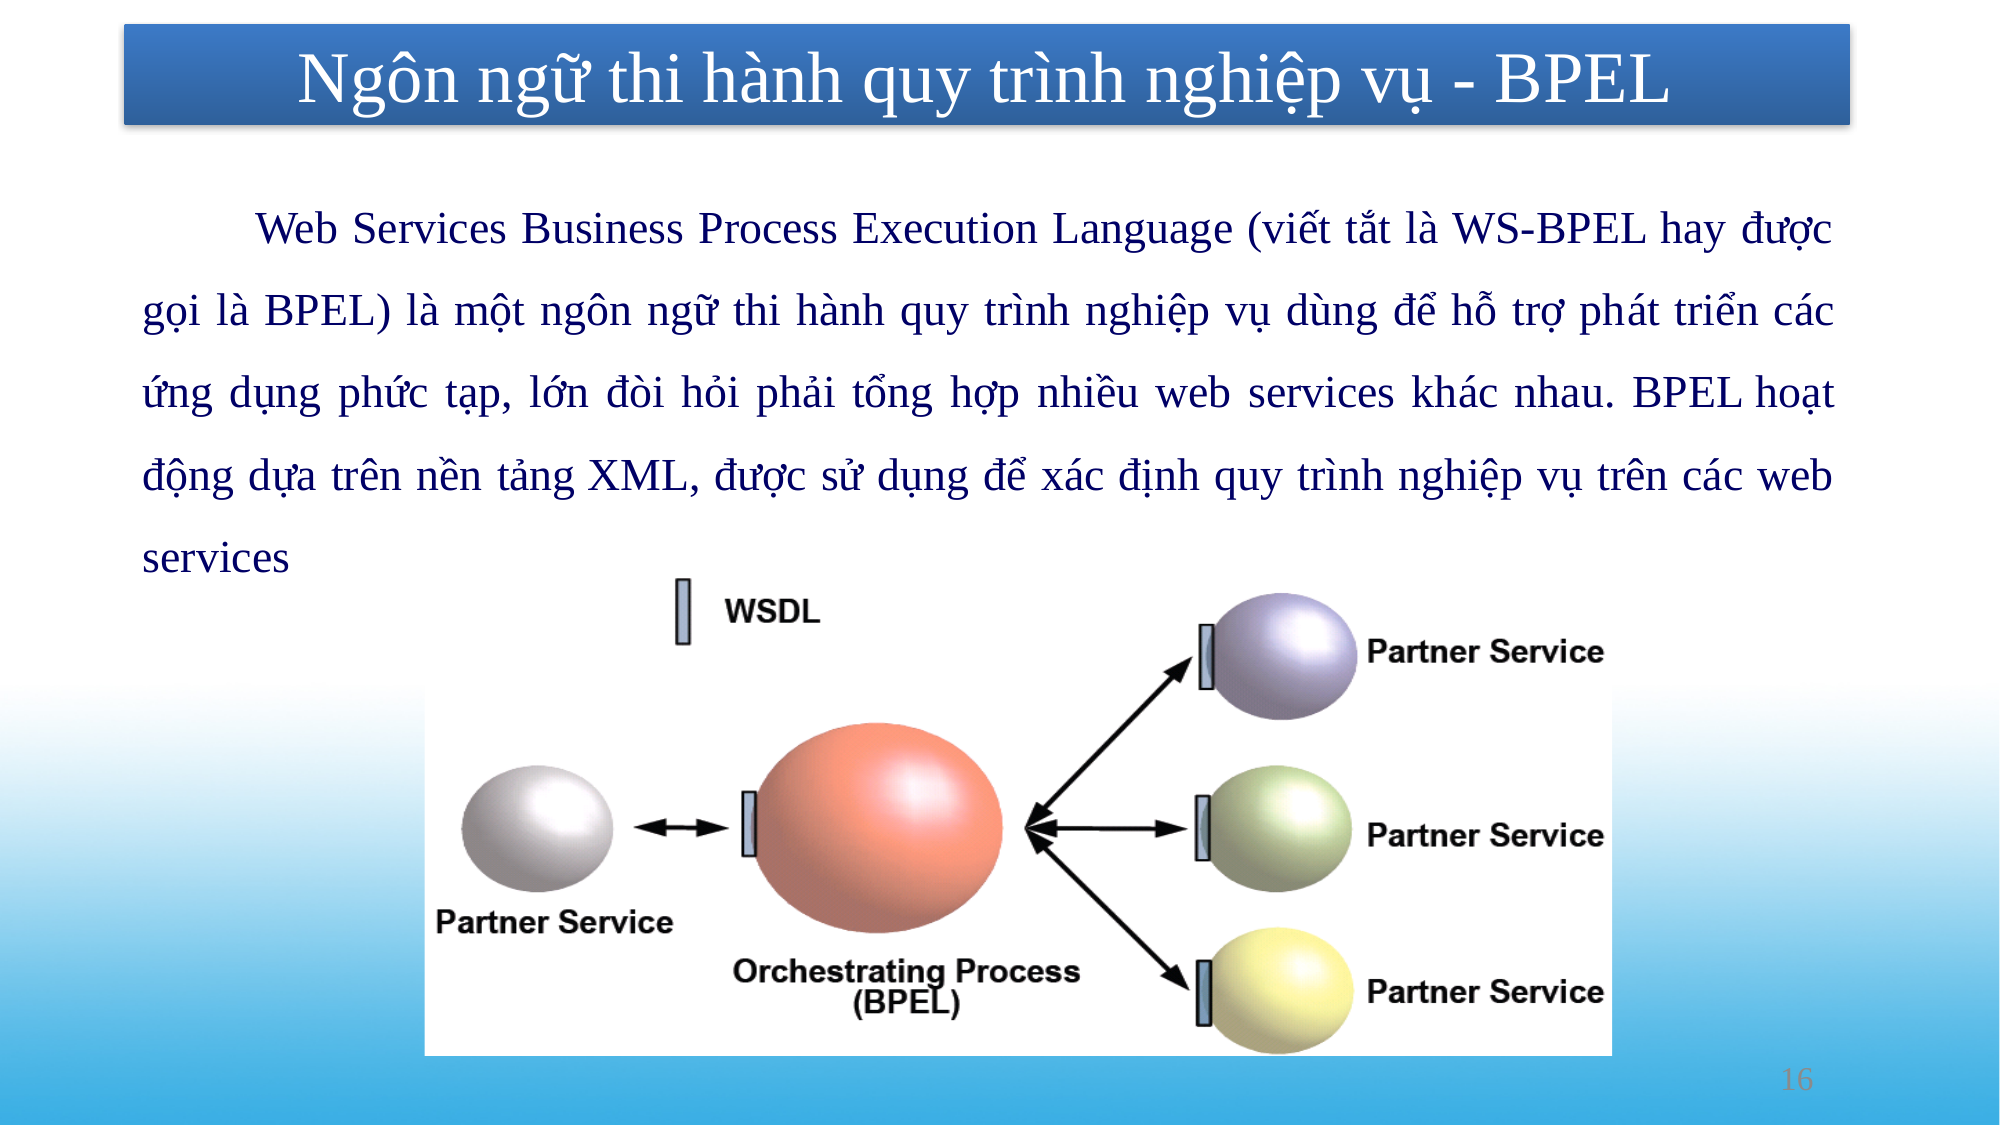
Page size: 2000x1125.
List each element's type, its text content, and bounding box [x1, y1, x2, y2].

picture [0, 0, 2000, 1125]
list Web Services Business Process Execution Language (viết tắt là WS-BPEL hay được gọi là BPEL) là một ngôn ngữ thi hành quy trình nghiệp vụ dùng để hỗ trợ phát triển các ứng dụng phức tạp, lớn đòi hỏi phải tổng hợp nhiều web services khác nhau. BPEL hoạt động dựa trên nền tảng XML, được sử dụng để xác định quy trình nghiệp vụ trên các web services [127, 162, 1850, 1125]
picture [424, 574, 1613, 1057]
title Ngôn ngữ thi hành quy trình nghiệp vụ - BPEL [124, 22, 1850, 125]
